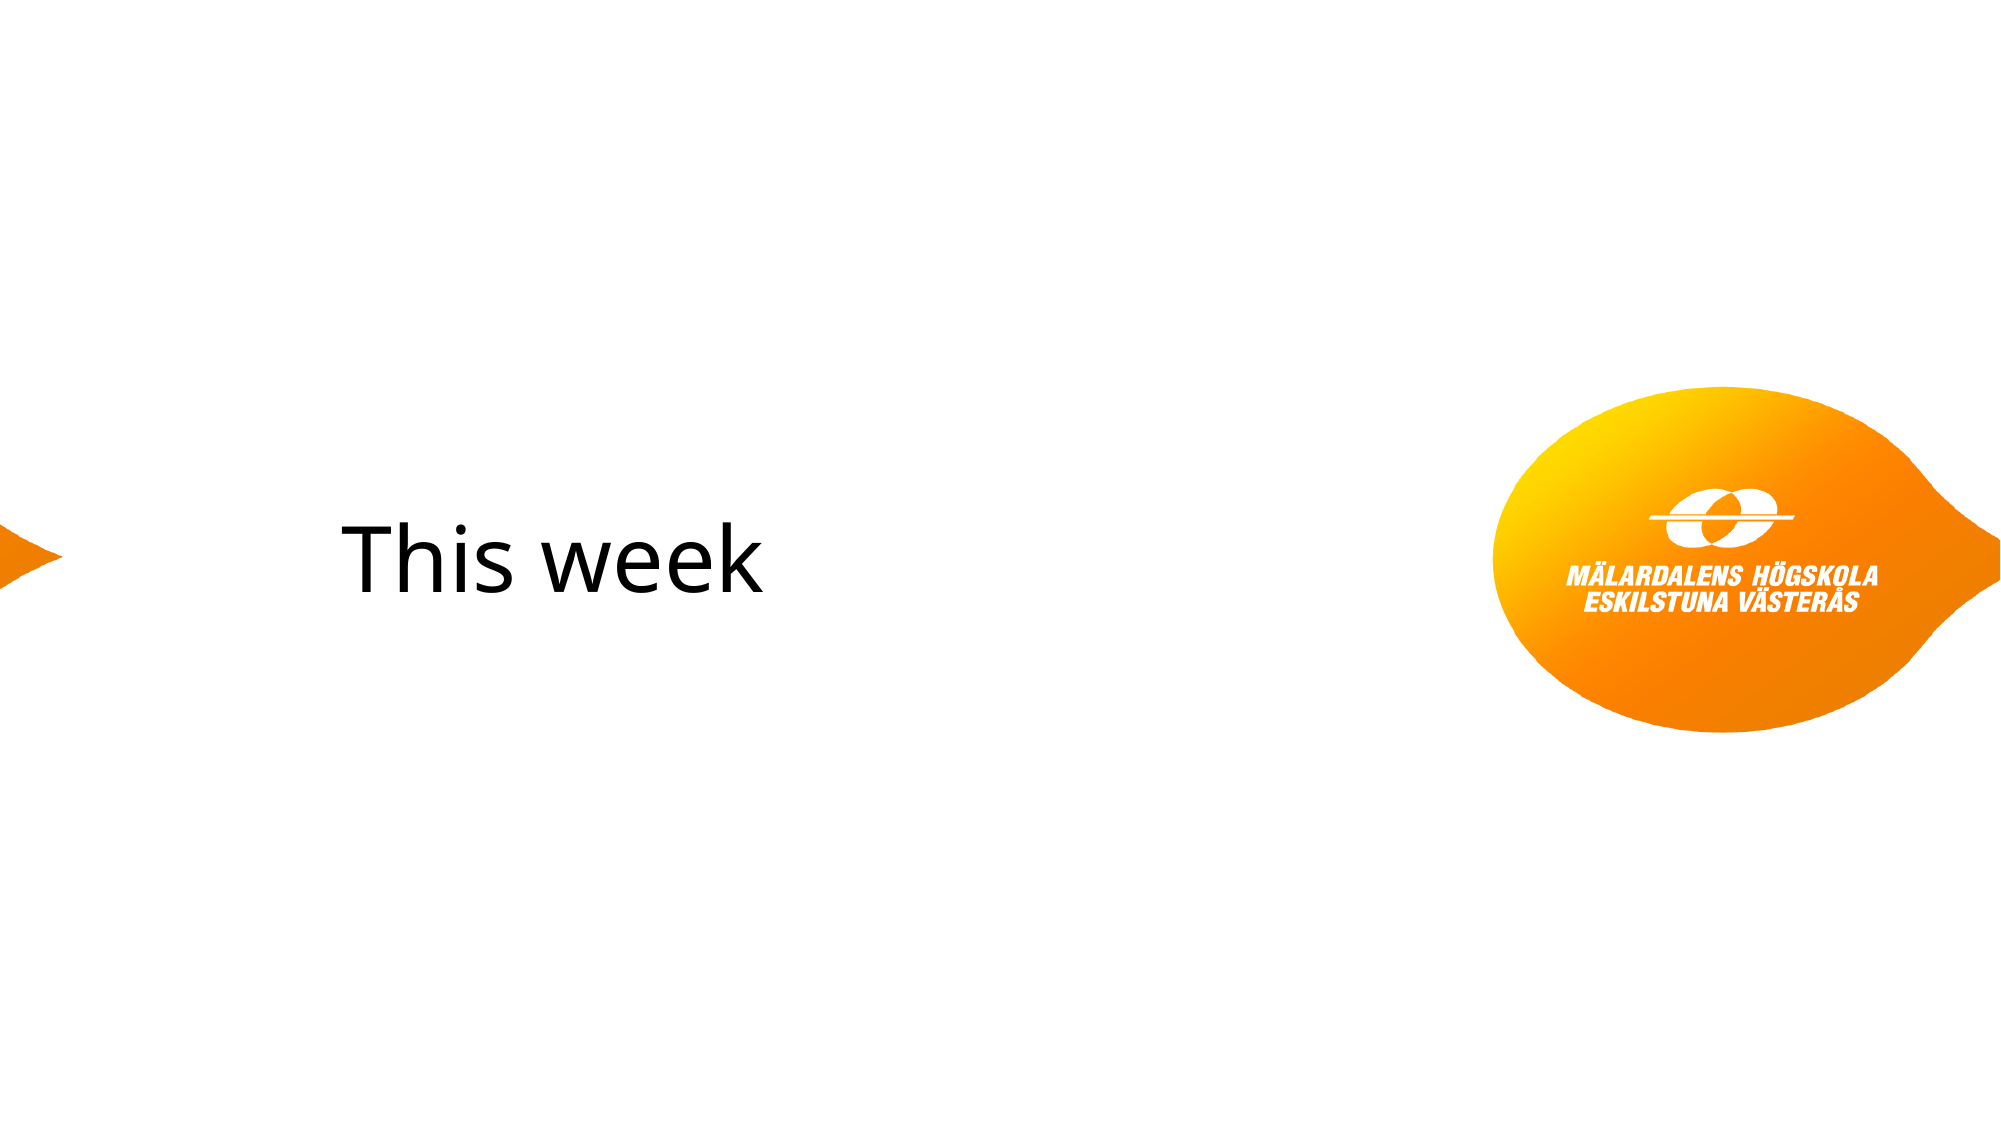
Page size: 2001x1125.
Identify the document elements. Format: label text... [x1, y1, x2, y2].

picture [1492, 386, 2001, 733]
picture [0, 383, 63, 730]
title This week [332, 188, 1301, 622]
